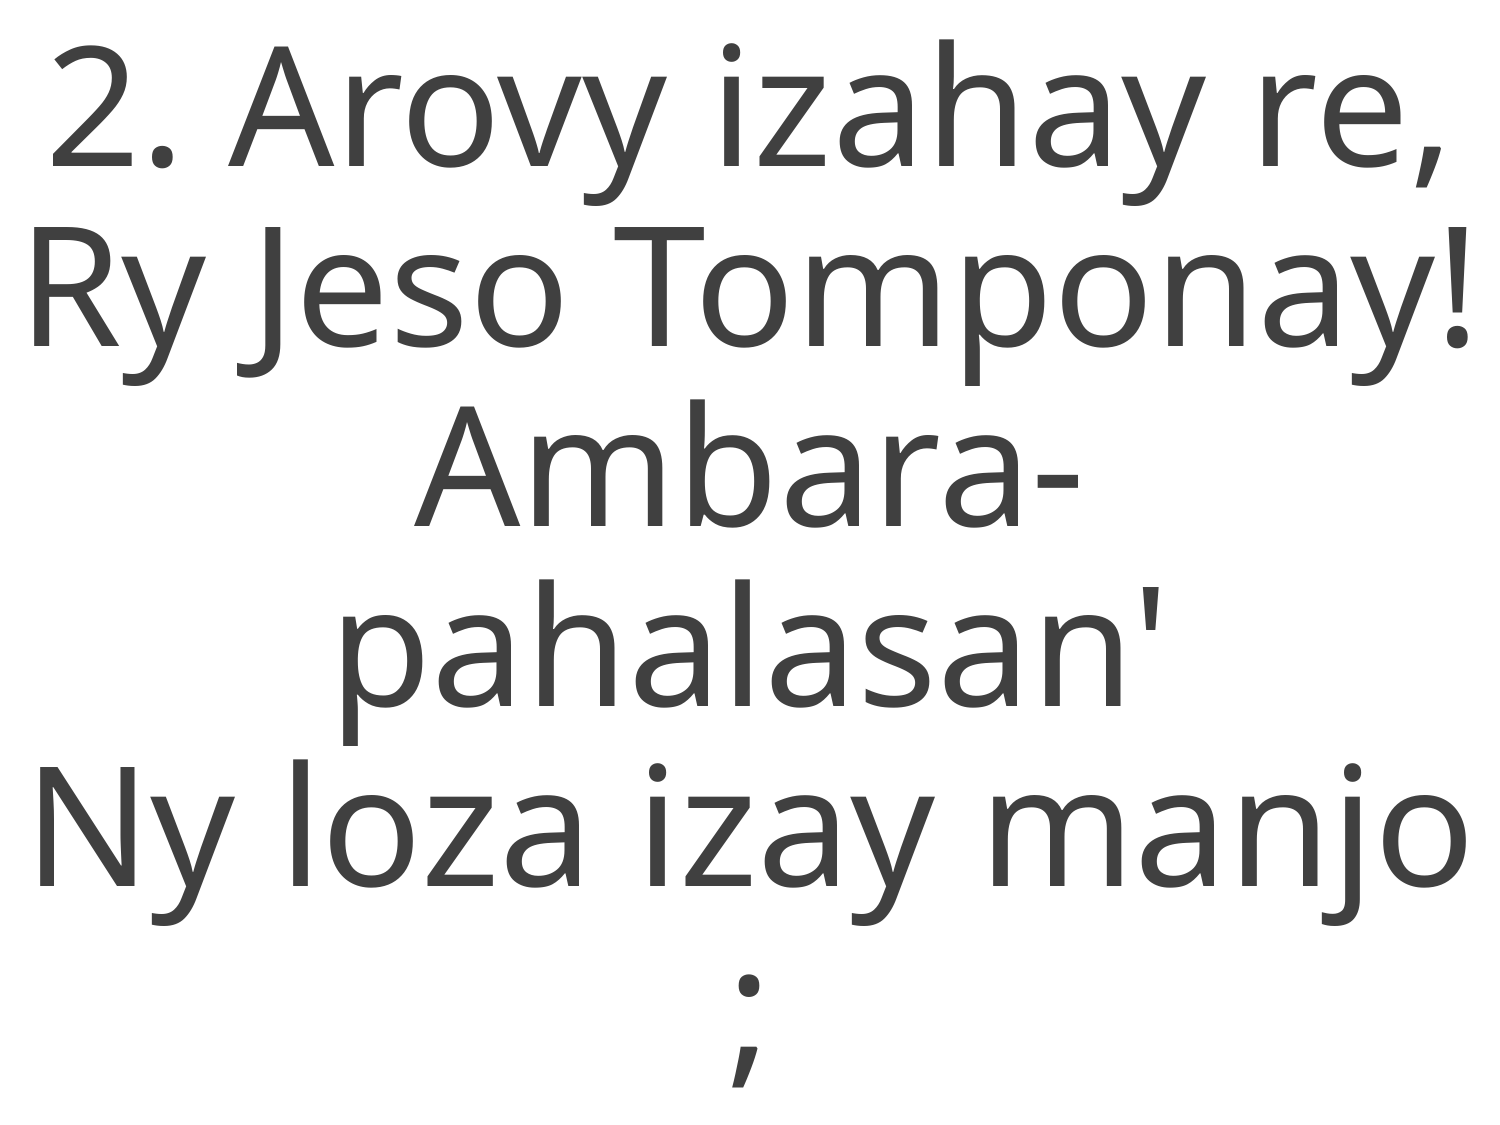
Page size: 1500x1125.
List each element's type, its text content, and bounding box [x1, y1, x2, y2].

title 2. Arovy izahay re, Ry Jeso Tomponay! Ambara-pahalasan' Ny loza izay manjo ; [0, 453, 1500, 672]
